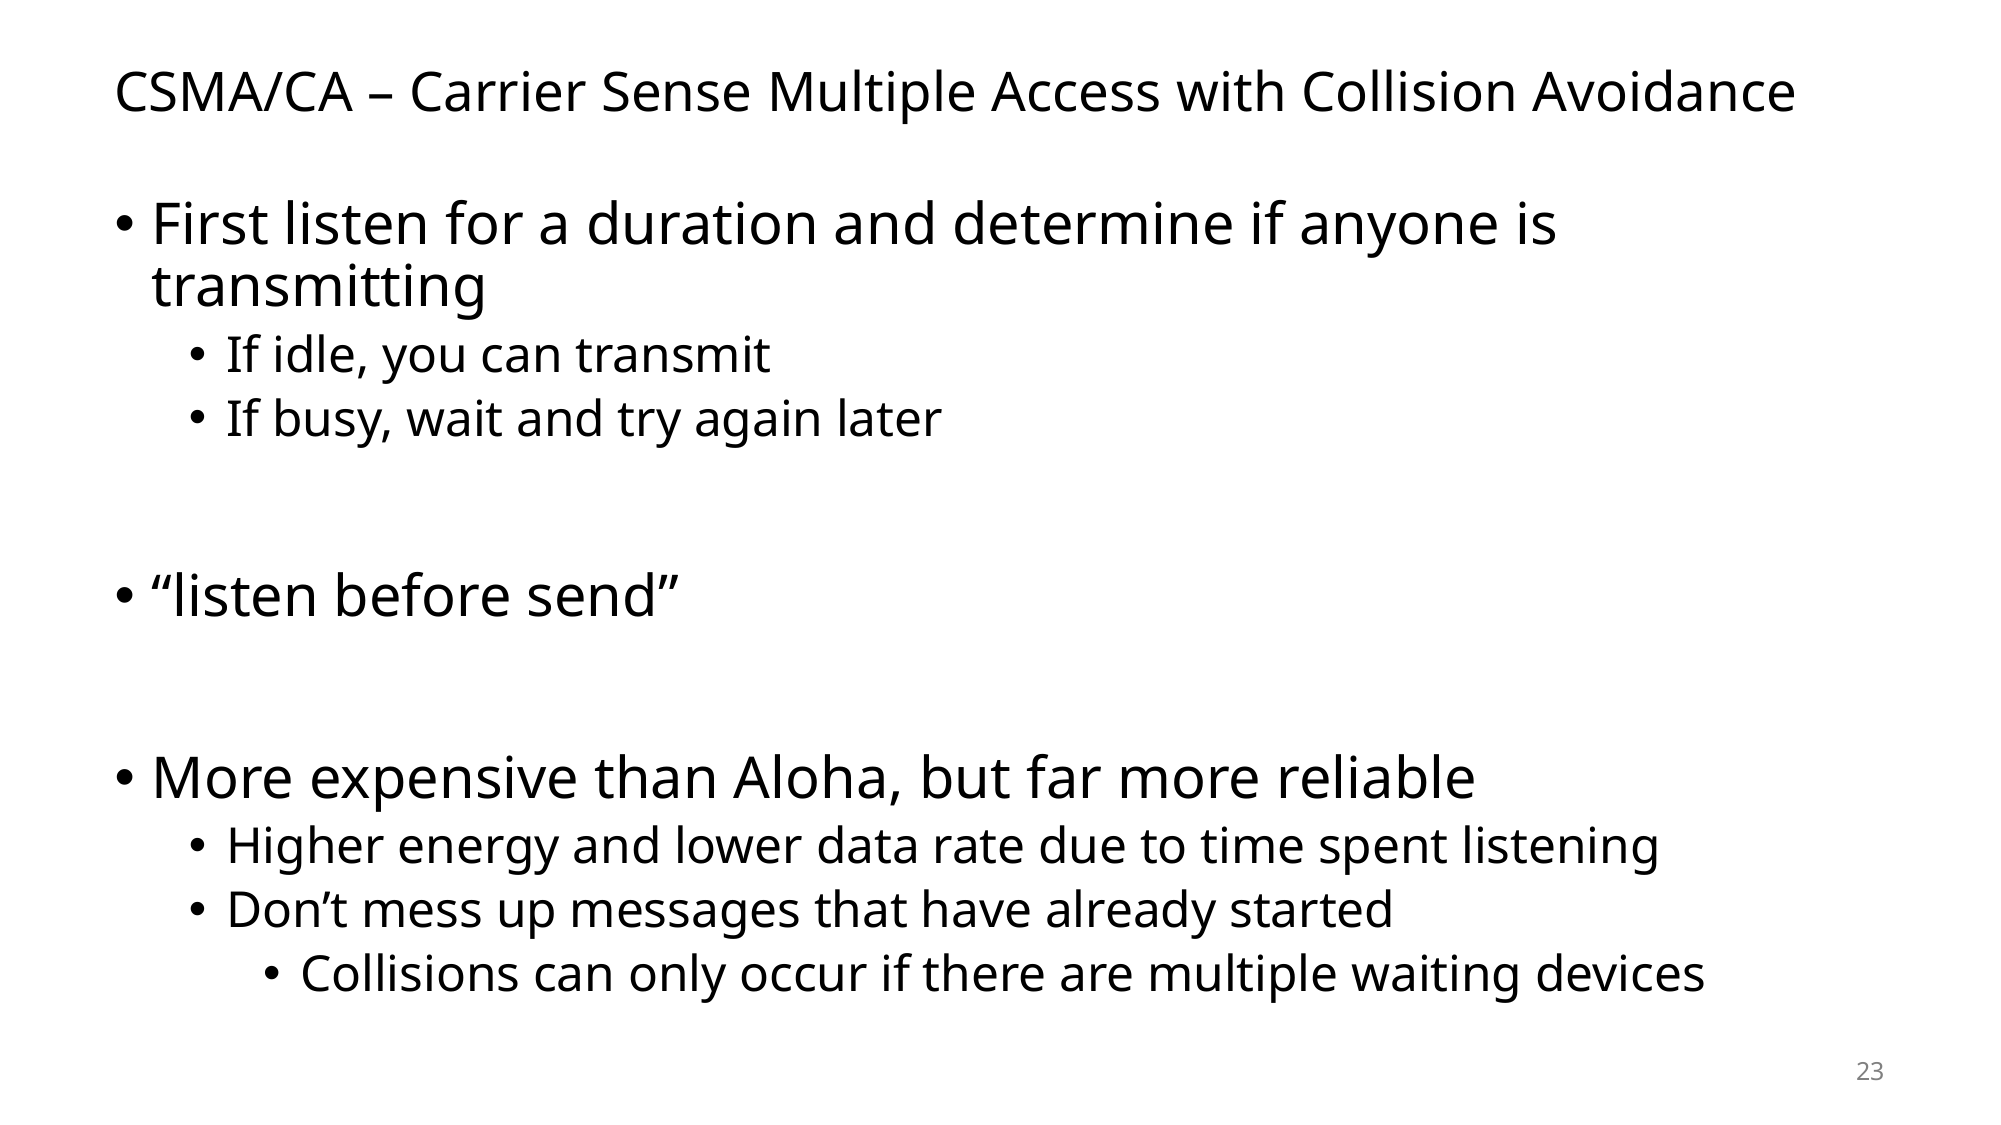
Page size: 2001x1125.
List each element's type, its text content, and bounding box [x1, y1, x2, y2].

title CSMA/CA – Carrier Sense Multiple Access with Collision Avoidance [99, 37, 1900, 150]
slide_number 23 [1749, 1042, 1900, 1103]
list First listen for a duration and determine if anyone is transmitting If idle, you can transmit If busy, wait and try again later “listen before send” More expensive than Aloha, but far more reliable Higher energy and lower data rate due to time spent listening Don’t mess up messages that have already started Collisions can only occur if there are multiple waiting devices [99, 187, 1900, 1013]
